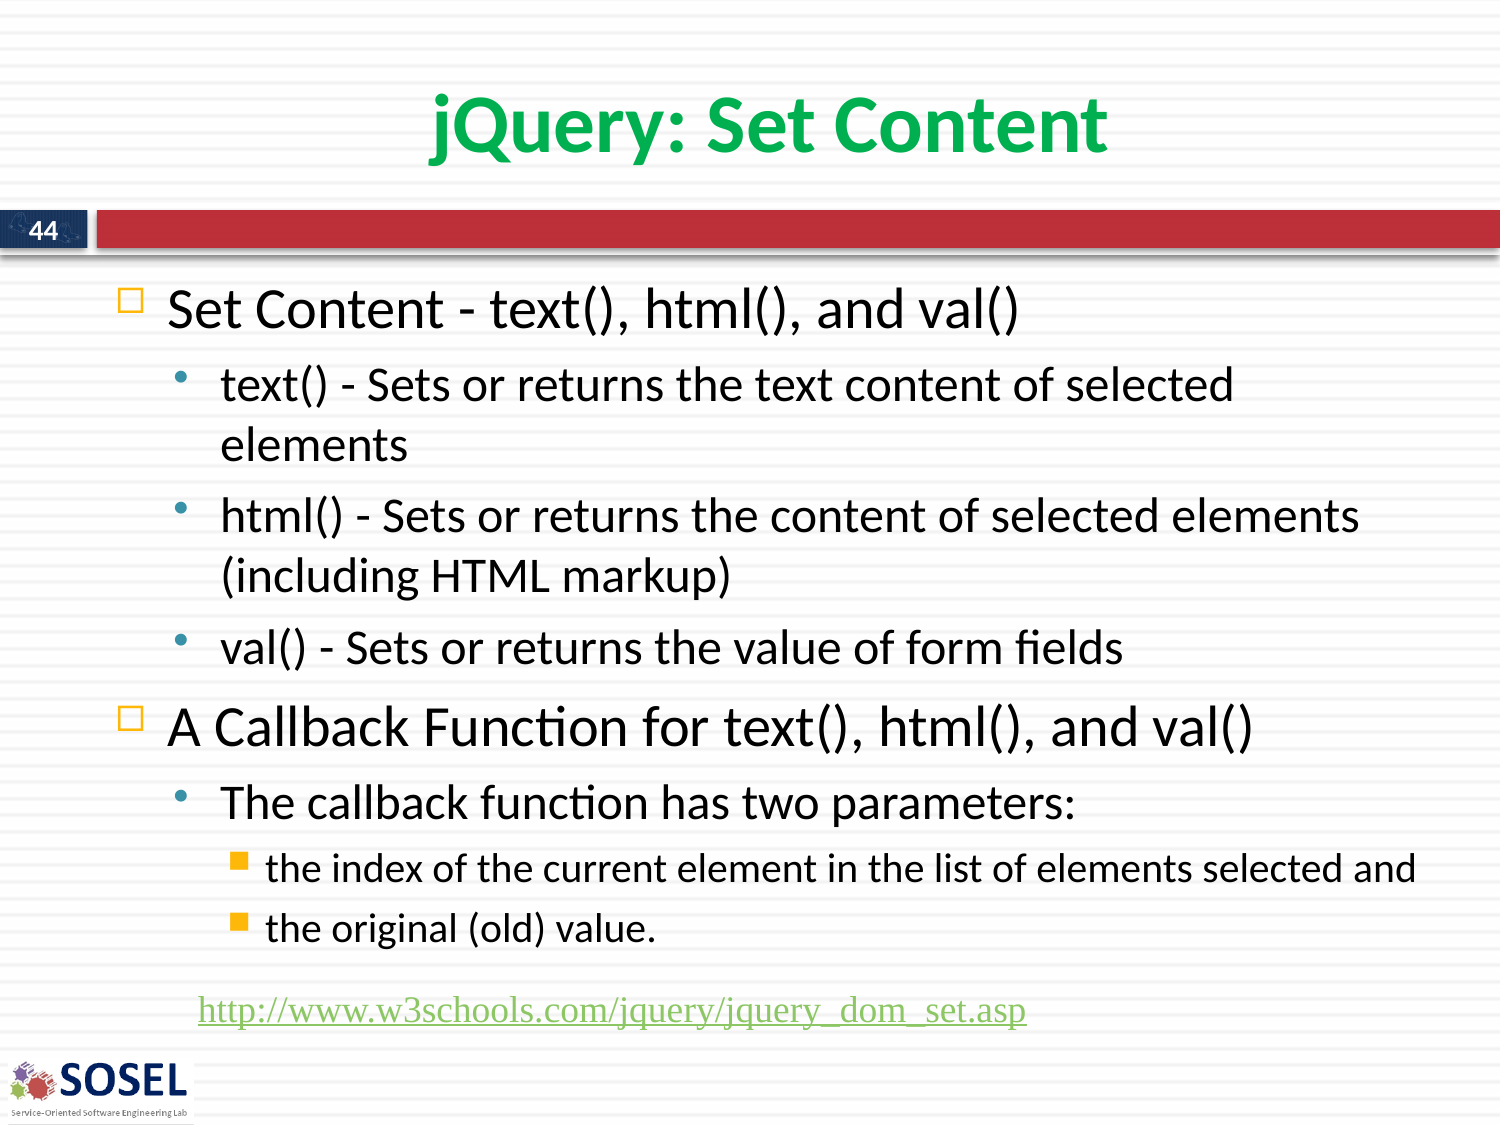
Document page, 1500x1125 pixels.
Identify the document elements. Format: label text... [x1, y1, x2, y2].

title jQuery: Set Content [100, 37, 1442, 200]
slide_number 44 [0, 208, 88, 249]
text_box http://www.w3schools.com/jquery/jquery_dom_set.asp [183, 969, 1107, 1031]
picture [0, 1032, 218, 1125]
list Set Content - text(), html(), and val() text() - Sets or returns the text content of selected elements html() - Sets or returns the content of selected elements (including HTML markup) val() - Sets or returns the value of form fields A Callback Function for text(), html(), and val() The callback function has two parameters: the index of the current element in the list of elements selected and the original (old) value. [100, 262, 1438, 1000]
picture [96, 210, 1500, 248]
